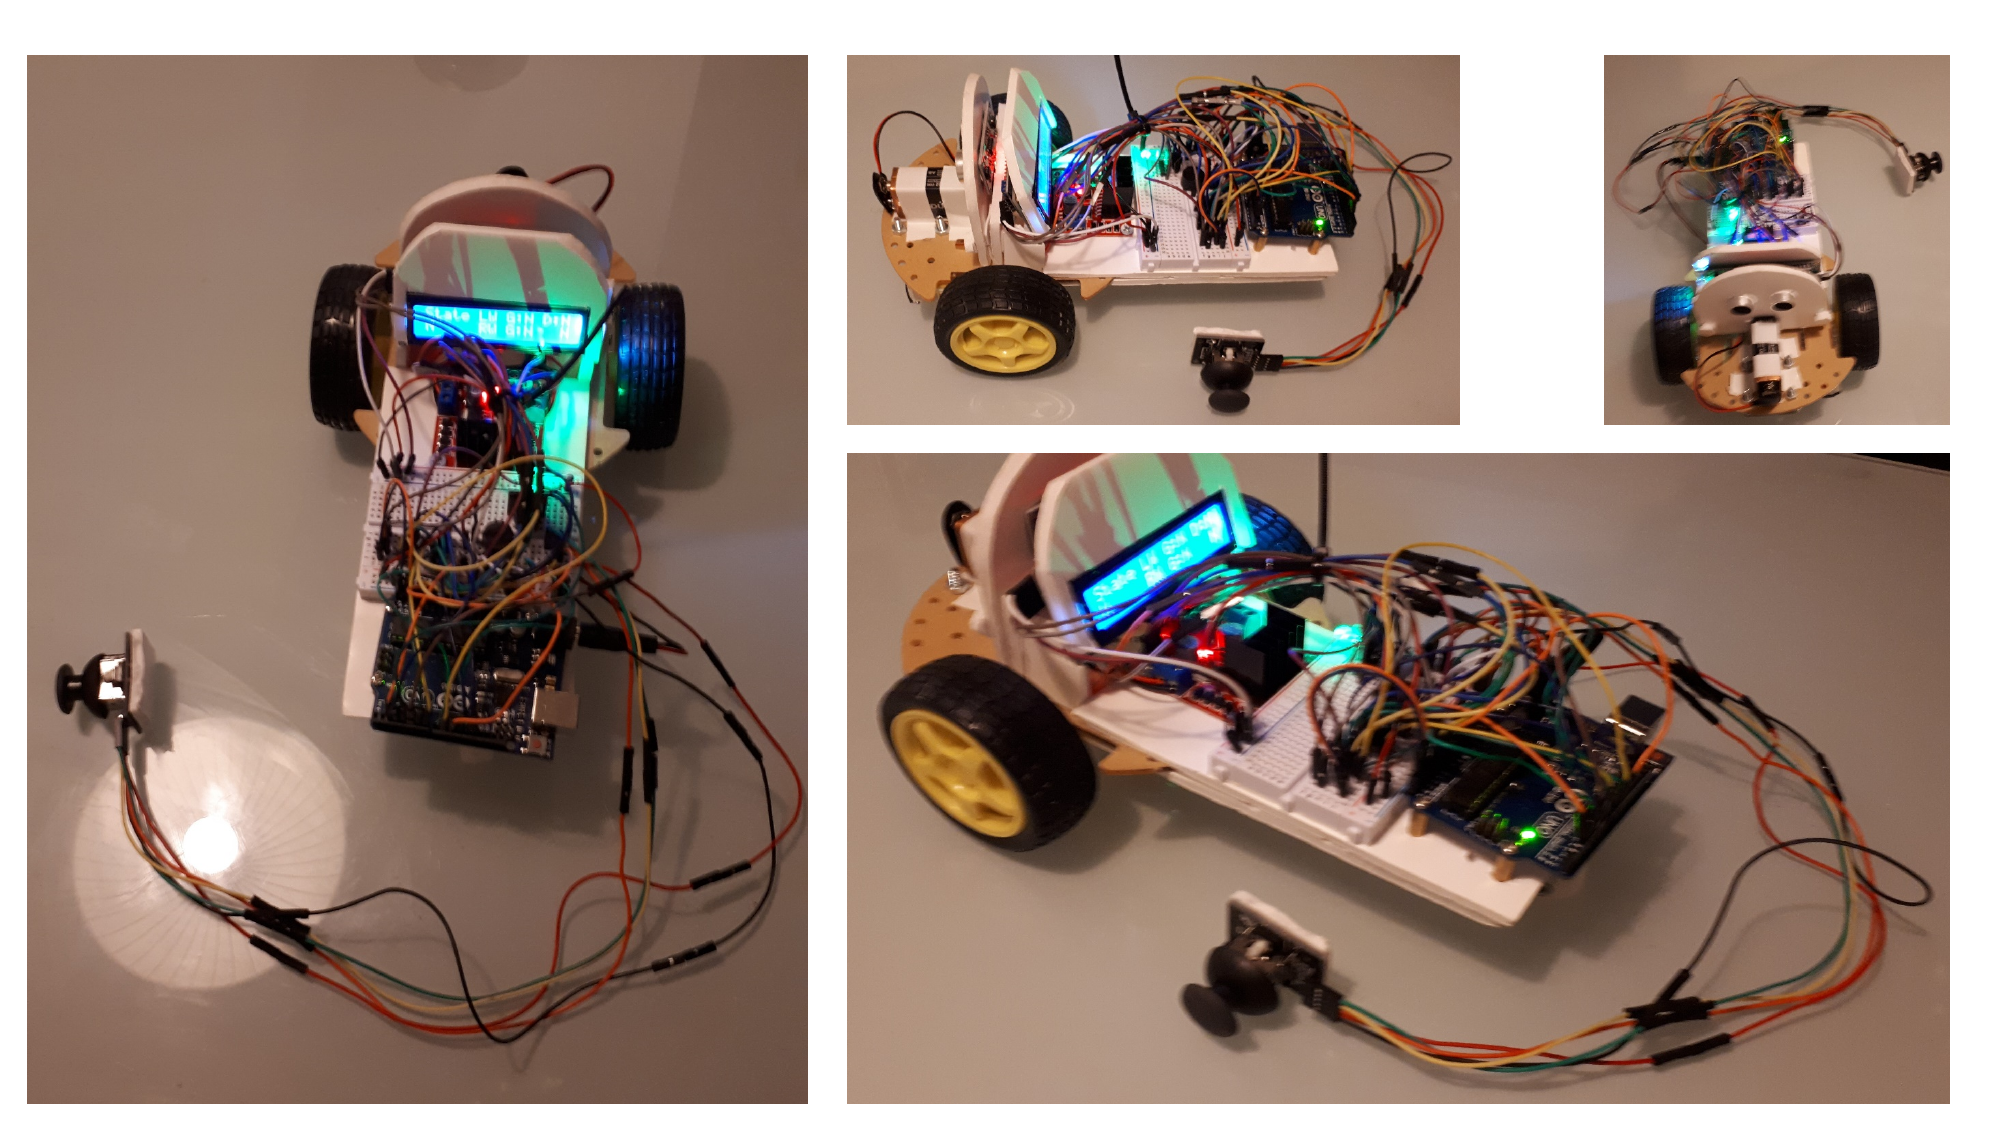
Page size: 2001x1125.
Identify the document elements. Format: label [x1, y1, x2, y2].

picture [1604, 55, 1950, 425]
picture [846, 55, 1460, 425]
picture [846, 453, 1950, 1104]
list [27, 55, 808, 1104]
